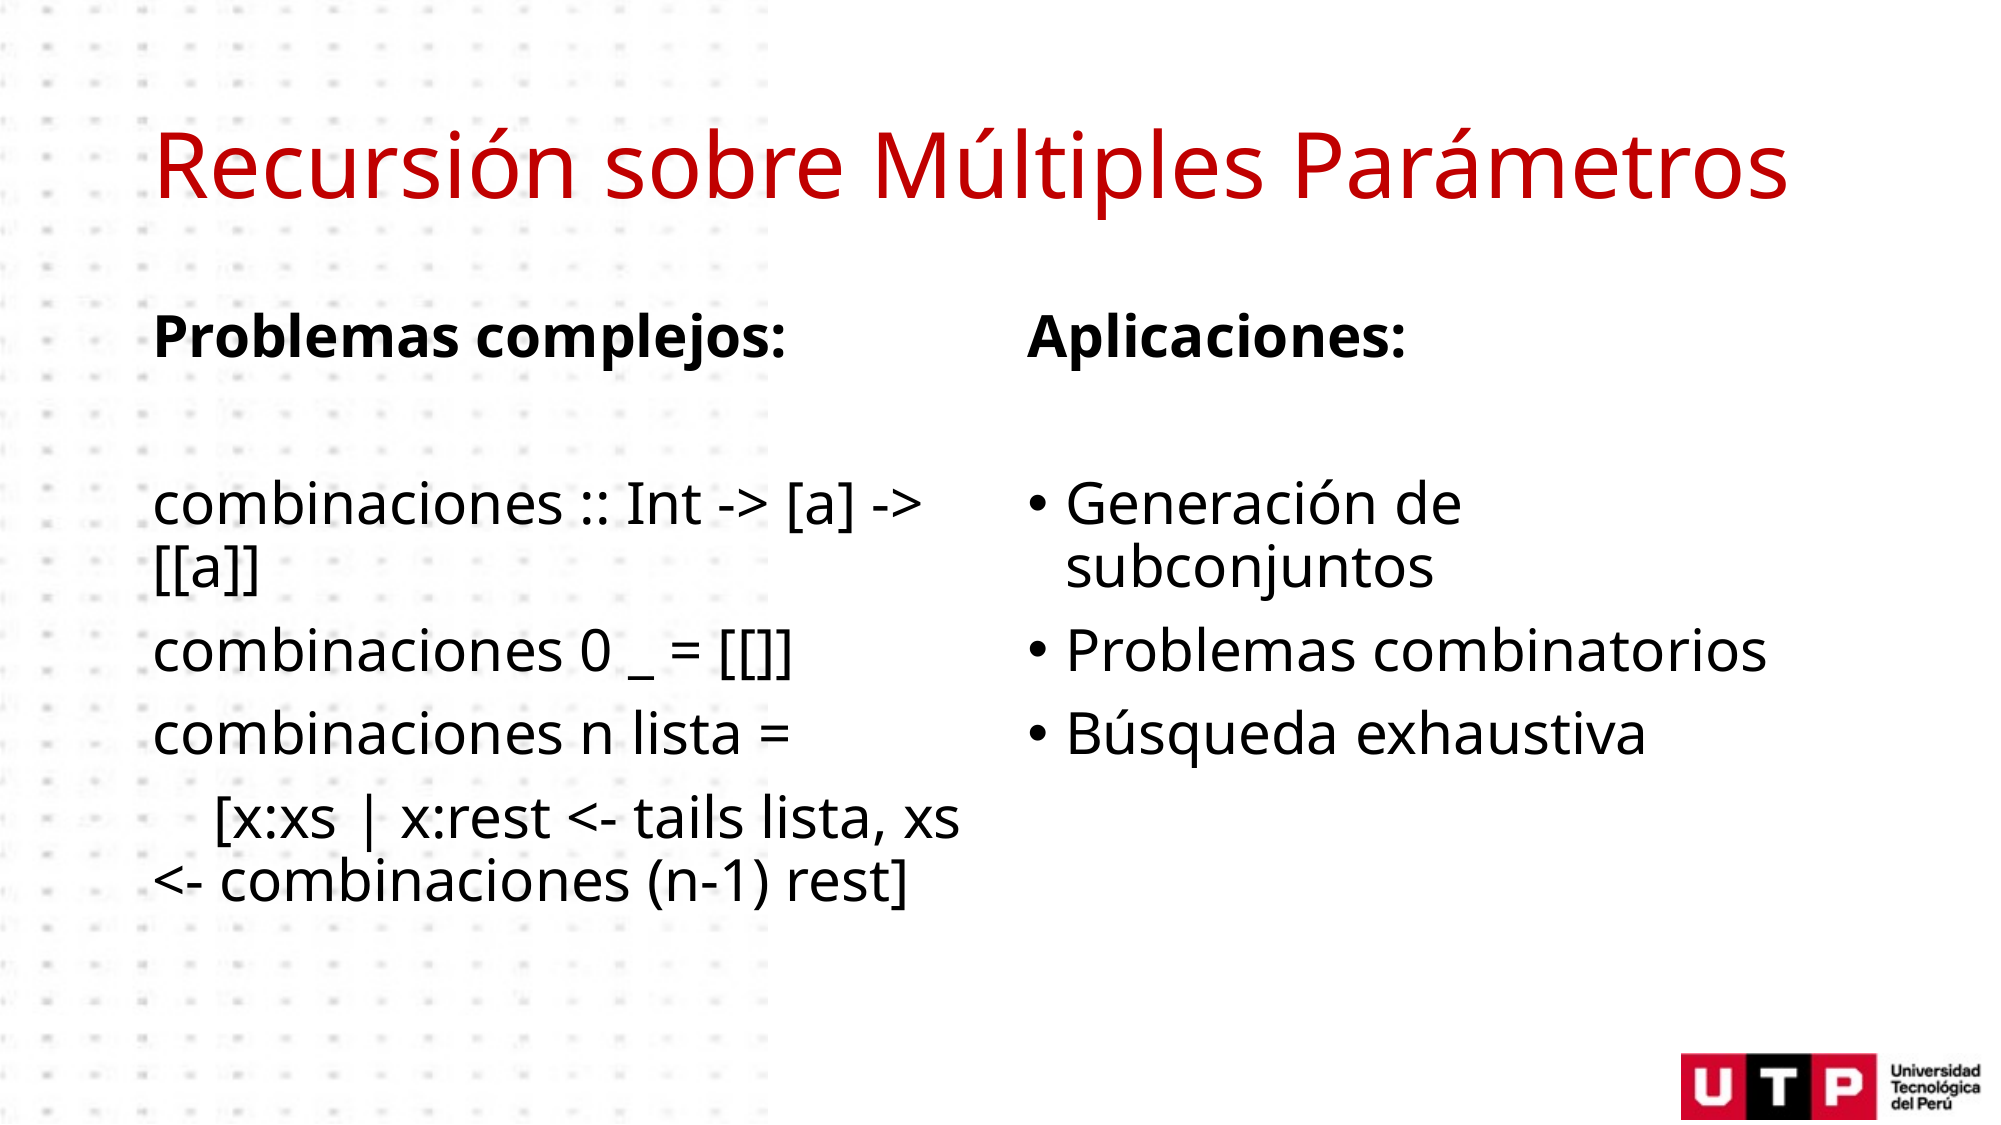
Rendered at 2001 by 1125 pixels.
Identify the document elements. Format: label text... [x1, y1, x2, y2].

list Aplicaciones: Generación de subconjuntos Problemas combinatorios Búsqueda exhaustiva [1012, 299, 1863, 1014]
list Problemas complejos: combinaciones :: Int -> [a] -> [[a]] combinaciones 0 _ = [[]] combinaciones n lista = [x:xs | x:rest <- tails lista, xs <- combinaciones (n-1) rest] [769, 299, 988, 1014]
picture [1680, 1053, 2000, 1120]
picture [0, 0, 769, 1124]
title Recursión sobre Múltiples Parámetros [769, 59, 1863, 278]
